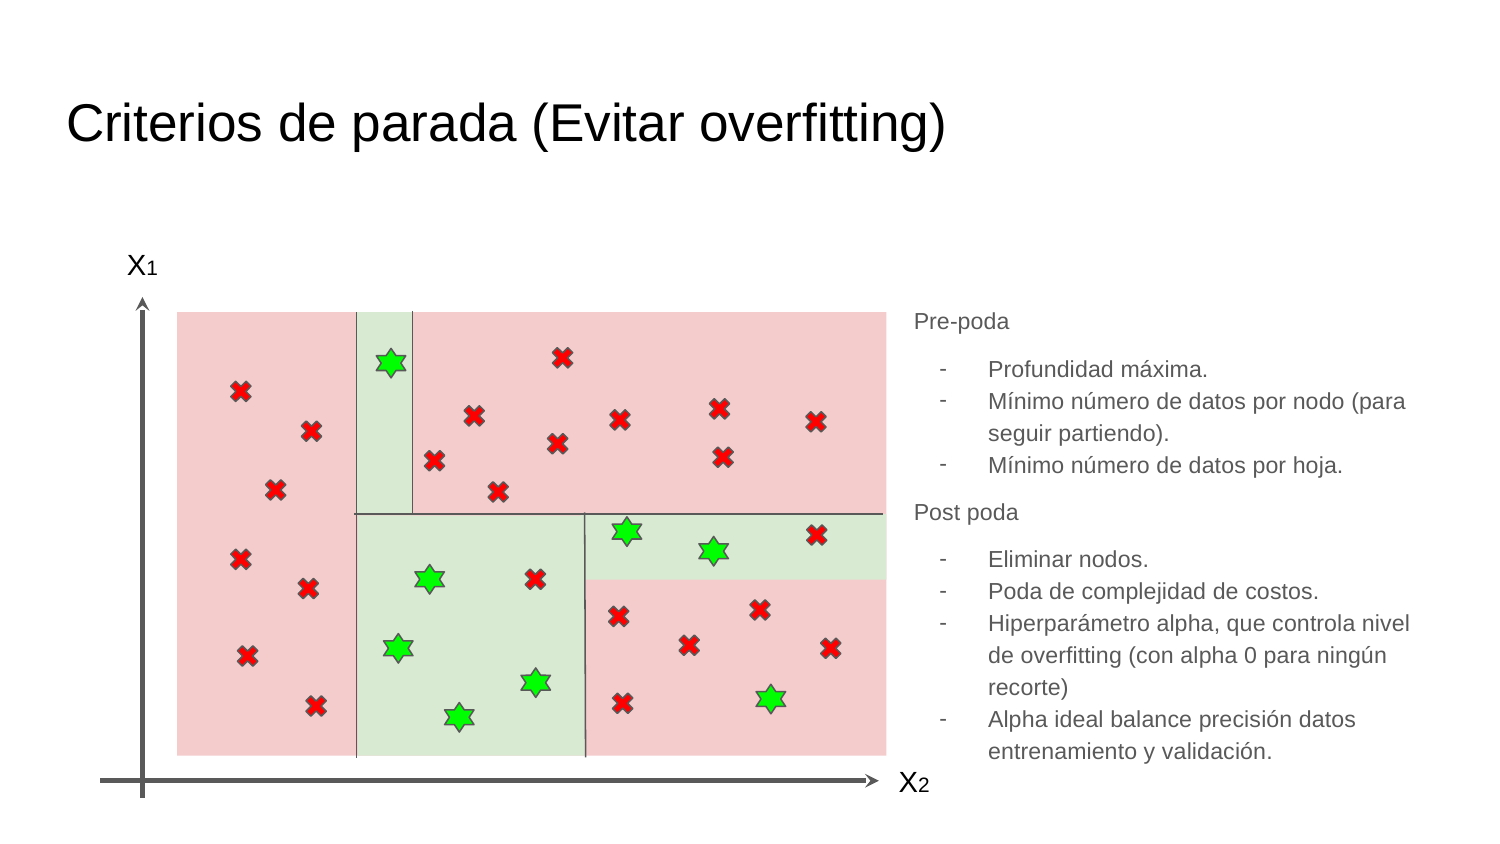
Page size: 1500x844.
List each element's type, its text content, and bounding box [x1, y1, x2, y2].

text_box [265, 479, 286, 501]
text_box [608, 606, 629, 627]
text_box [749, 599, 771, 621]
text_box [612, 693, 633, 714]
text_box X1 [107, 231, 178, 297]
text_box [698, 536, 729, 566]
text_box [357, 312, 412, 513]
text_box [306, 695, 327, 717]
text_box [237, 645, 258, 667]
text_box [230, 381, 251, 402]
text_box [806, 524, 827, 546]
title Criterios de parada (Evitar overfitting) [51, 72, 1449, 167]
text_box [383, 633, 414, 664]
text_box [488, 481, 509, 503]
text_box [820, 638, 841, 659]
text_box [301, 421, 322, 442]
text_box [177, 312, 356, 756]
text_box [525, 569, 546, 590]
text_box [609, 409, 631, 431]
text_box [444, 702, 475, 733]
text_box [414, 564, 445, 595]
text_box [413, 312, 887, 514]
text_box [464, 405, 485, 427]
text_box [590, 580, 887, 756]
text_box [709, 398, 730, 419]
text_box [756, 684, 786, 714]
text_box [590, 514, 887, 580]
text_box [298, 578, 319, 599]
text_box [805, 411, 827, 432]
text_box [612, 523, 642, 547]
text_box [712, 447, 734, 468]
text_box [547, 433, 568, 454]
text_box [520, 667, 551, 698]
text_box [552, 347, 573, 368]
text_box [679, 635, 700, 656]
text_box [376, 348, 406, 378]
list Pre-poda Profundidad máxima. Mínimo número de datos por nodo (para seguir partiendo). Mínimo número de datos por hoja. Post poda Eliminar nodos. Poda de complejidad de costos. Hiperparámetro alpha, que controla nivel de overfitting (con alpha 0 para ningún recorte) Alpha ideal balance precisión datos entrenamiento y validación. [898, 287, 1449, 781]
text_box X2 [878, 747, 950, 813]
text_box [424, 450, 445, 471]
text_box [360, 523, 579, 756]
text_box [230, 549, 251, 570]
